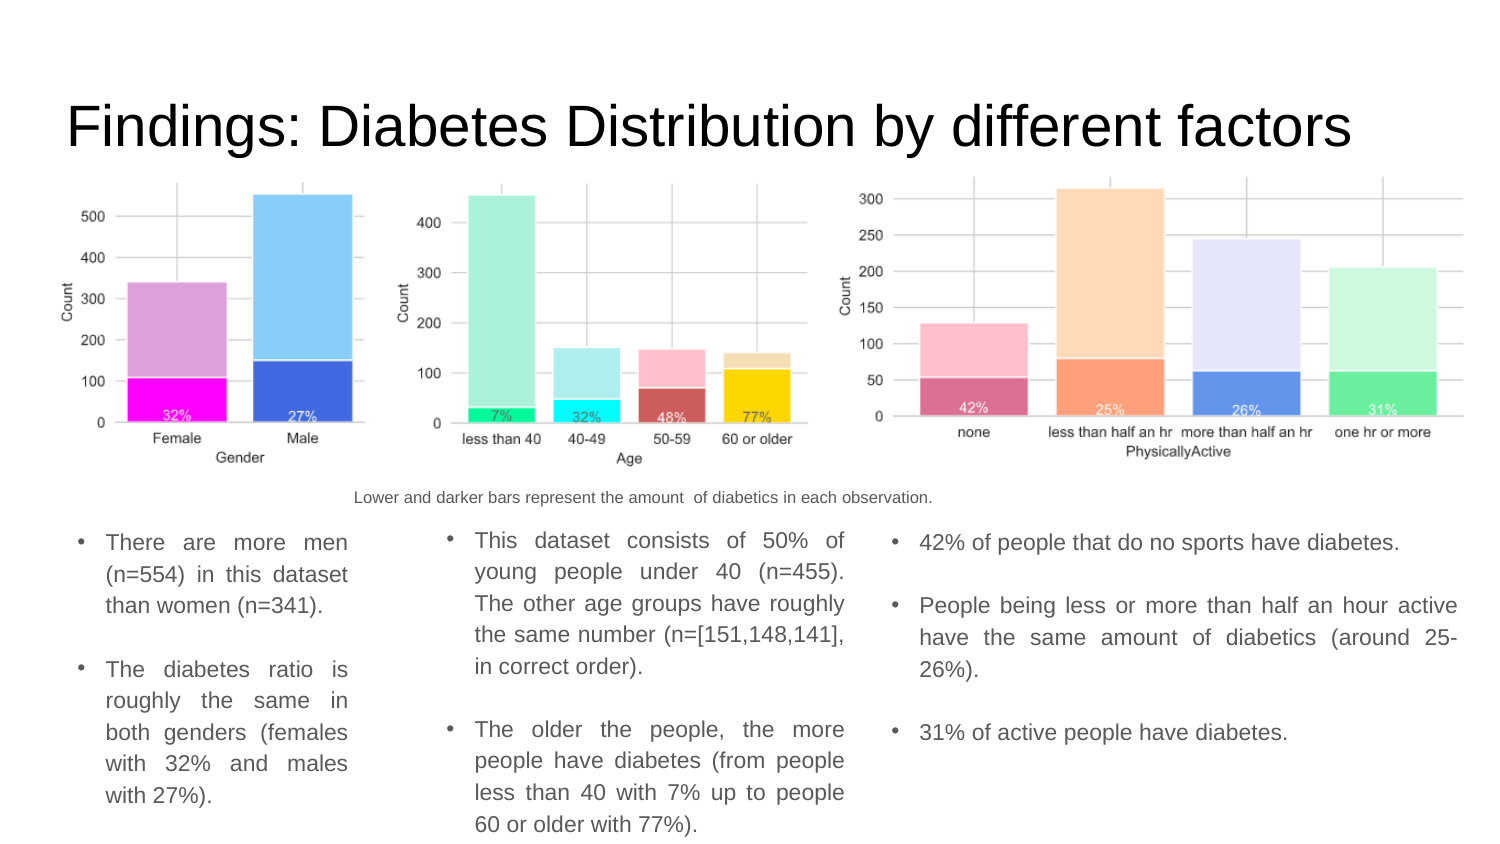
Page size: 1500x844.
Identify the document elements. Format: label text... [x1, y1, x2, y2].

text_box 42% of people that do no sports have diabetes. People being less or more than half an hour active have the same amount of diabetics (around 25-26%). 31% of active people have diabetes. [876, 508, 1474, 841]
title Findings: Diabetes Distribution by different factors [51, 72, 1449, 167]
text_box Lower and darker bars represent the amount of diabetics in each observation. [339, 475, 953, 516]
picture [829, 166, 1474, 471]
picture [50, 172, 375, 476]
picture [387, 173, 818, 478]
list There are more men (n=554) in this dataset than women (n=341). The diabetes ratio is roughly the same in both genders (females with 32% and males with 27%). [62, 508, 364, 844]
text_box This dataset consists of 50% of young people under 40 (n=455). The other age groups have roughly the same number (n=[151,148,141], in correct order). The older the people, the more people have diabetes (from people less than 40 with 7% up to people 60 or older with 77%). [431, 516, 860, 813]
